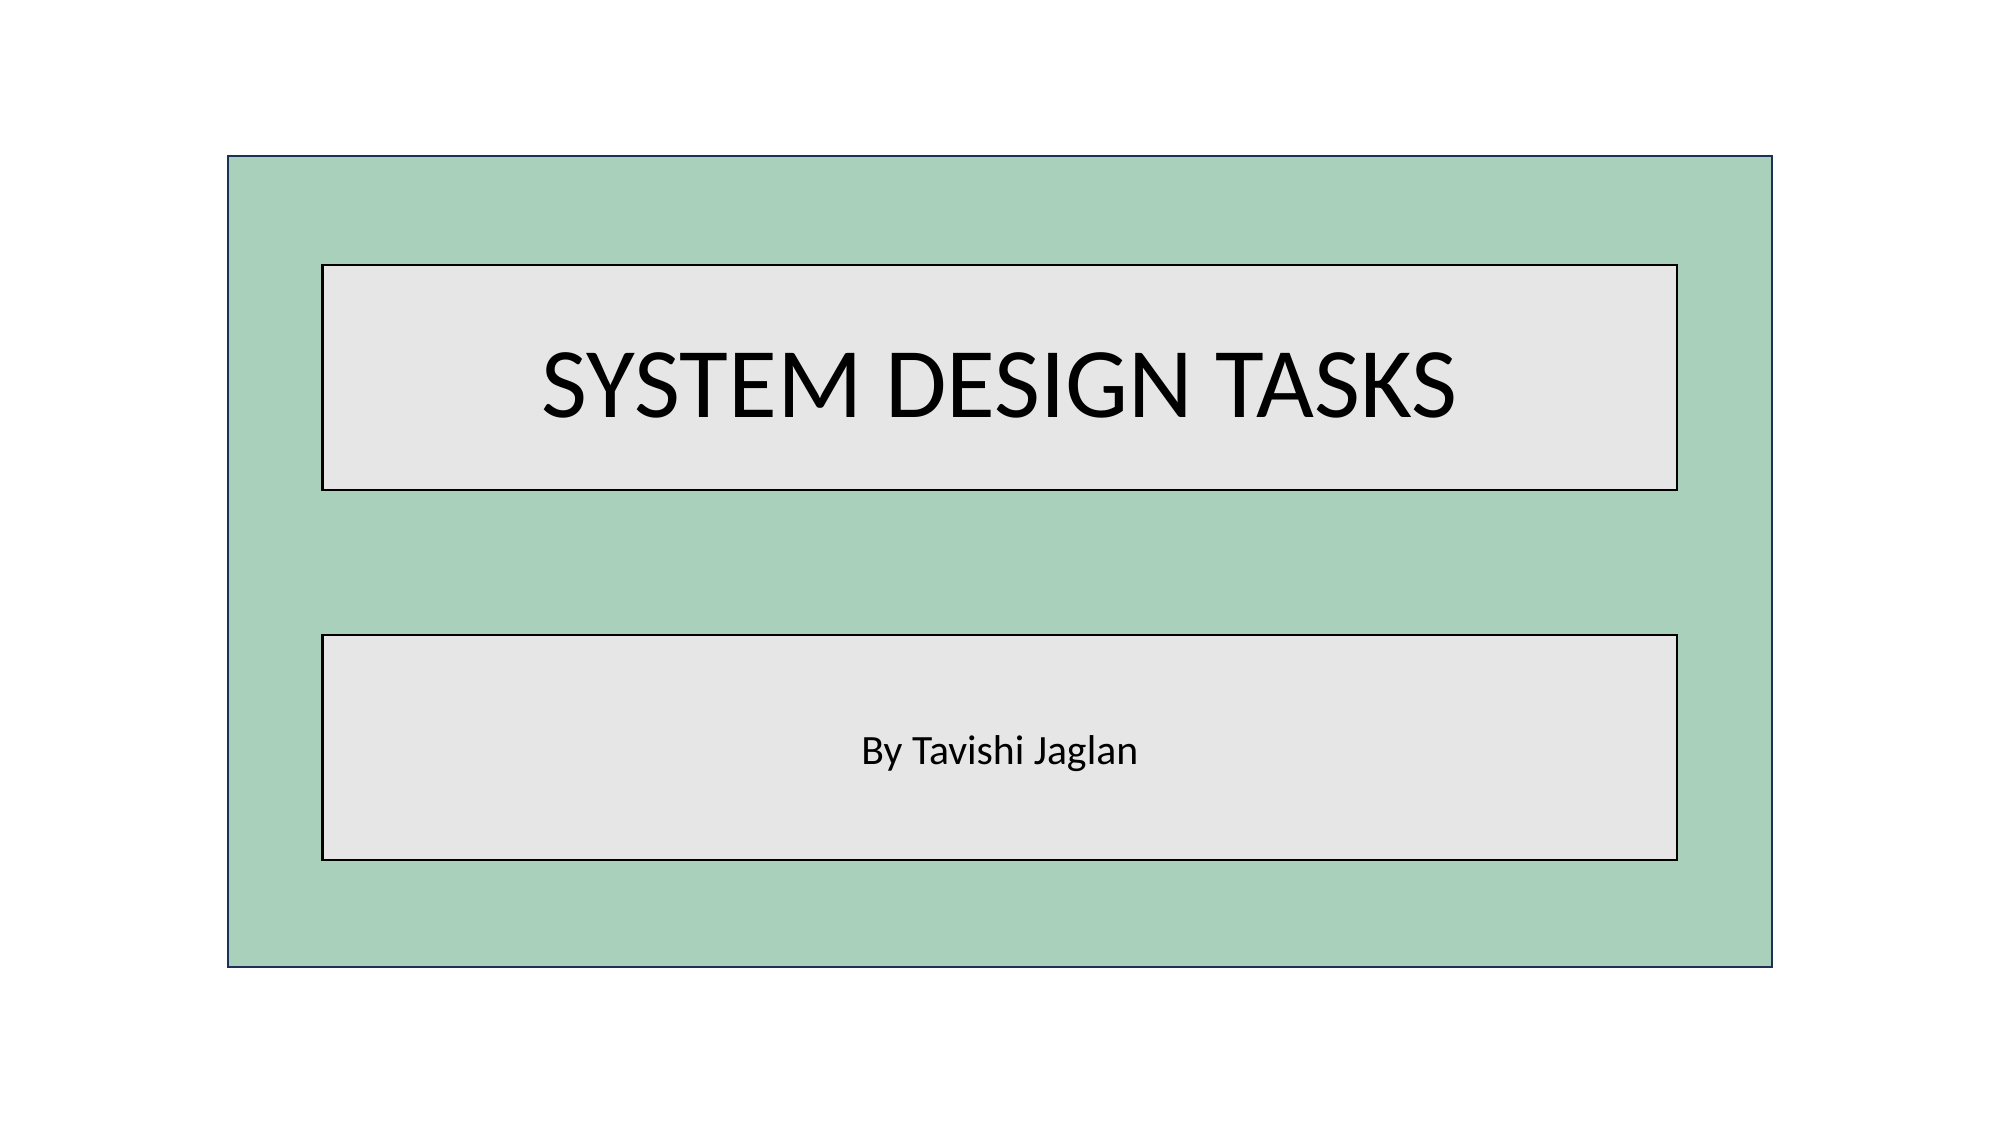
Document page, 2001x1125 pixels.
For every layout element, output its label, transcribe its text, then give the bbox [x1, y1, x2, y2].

text_box By Tavishi Jaglan [321, 634, 1678, 861]
text_box SYSTEM DESIGN TASKS [321, 264, 1678, 491]
text_box [227, 155, 1773, 968]
